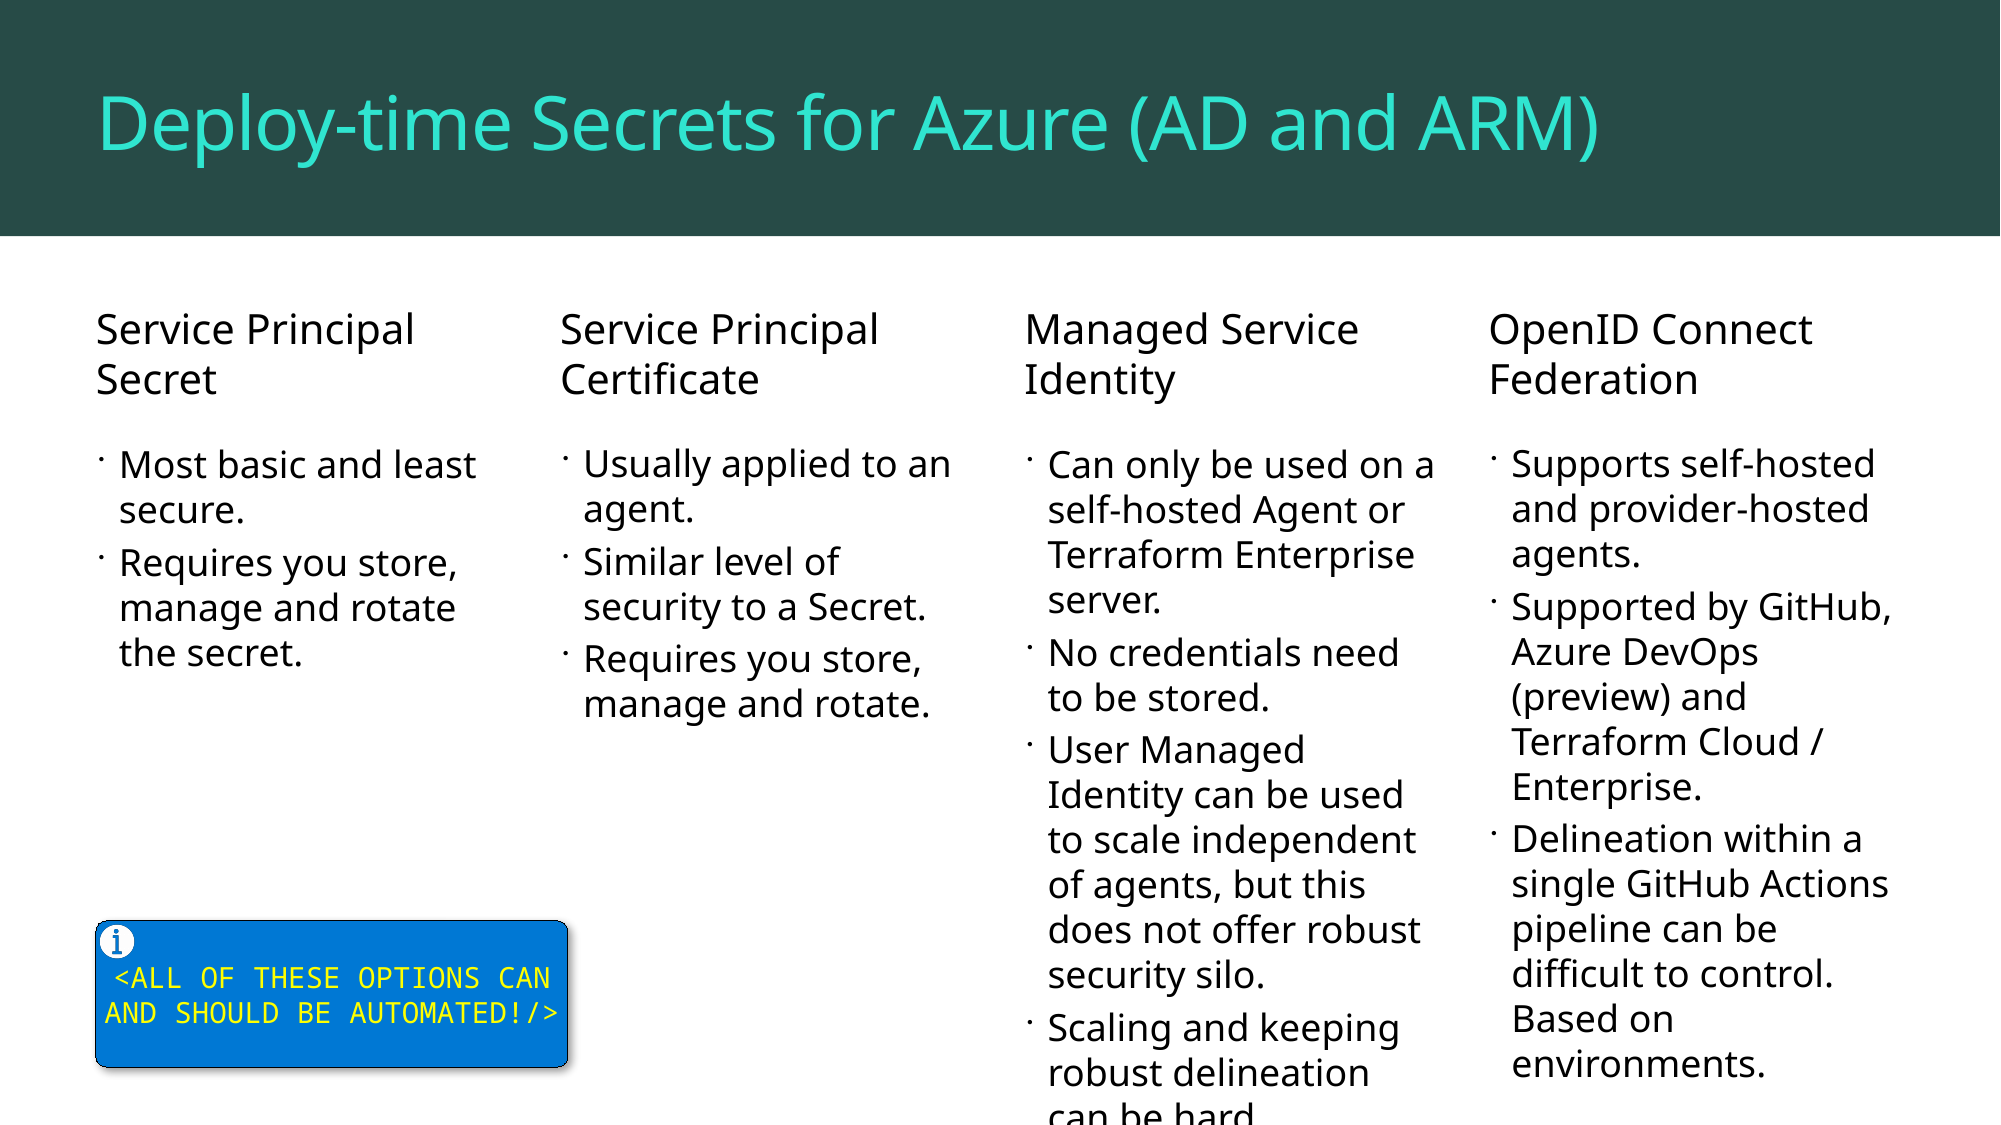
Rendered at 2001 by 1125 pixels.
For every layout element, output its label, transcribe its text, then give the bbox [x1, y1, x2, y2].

list Usually applied to an agent. Similar level of security to a Secret. Requires you store, manage and rotate. [559, 440, 976, 731]
list Most basic and least secure. Requires you store, manage and rotate the secret. [95, 441, 512, 678]
text_box <ALL OF THESE OPTIONS CAN AND SHOULD BE AUTOMATED!/> [95, 920, 568, 1068]
list Can only be used on a self-hosted Agent or Terraform Enterprise server. No credentials need to be stored. User Managed Identity can be used to scale independent of agents, but this does not offer robust security silo. Scaling and keeping robust delineation can be hard. [1024, 441, 1440, 1105]
list Service Principal Certificate [559, 302, 976, 404]
list Supports self-hosted and provider-hosted agents. Supported by GitHub, Azure DevOps (preview) and Terraform Cloud / Enterprise. Delineation within a single GitHub Actions pipeline can be difficult to control. Based on environments. [1488, 440, 1904, 1004]
list Managed Service Identity [1024, 302, 1440, 404]
list OpenID Connect Federation [1488, 302, 1904, 404]
title Deploy-time Secrets for Azure (AD and ARM) [96, 75, 1904, 166]
list Service Principal Secret [95, 302, 512, 404]
picture [95, 920, 139, 964]
